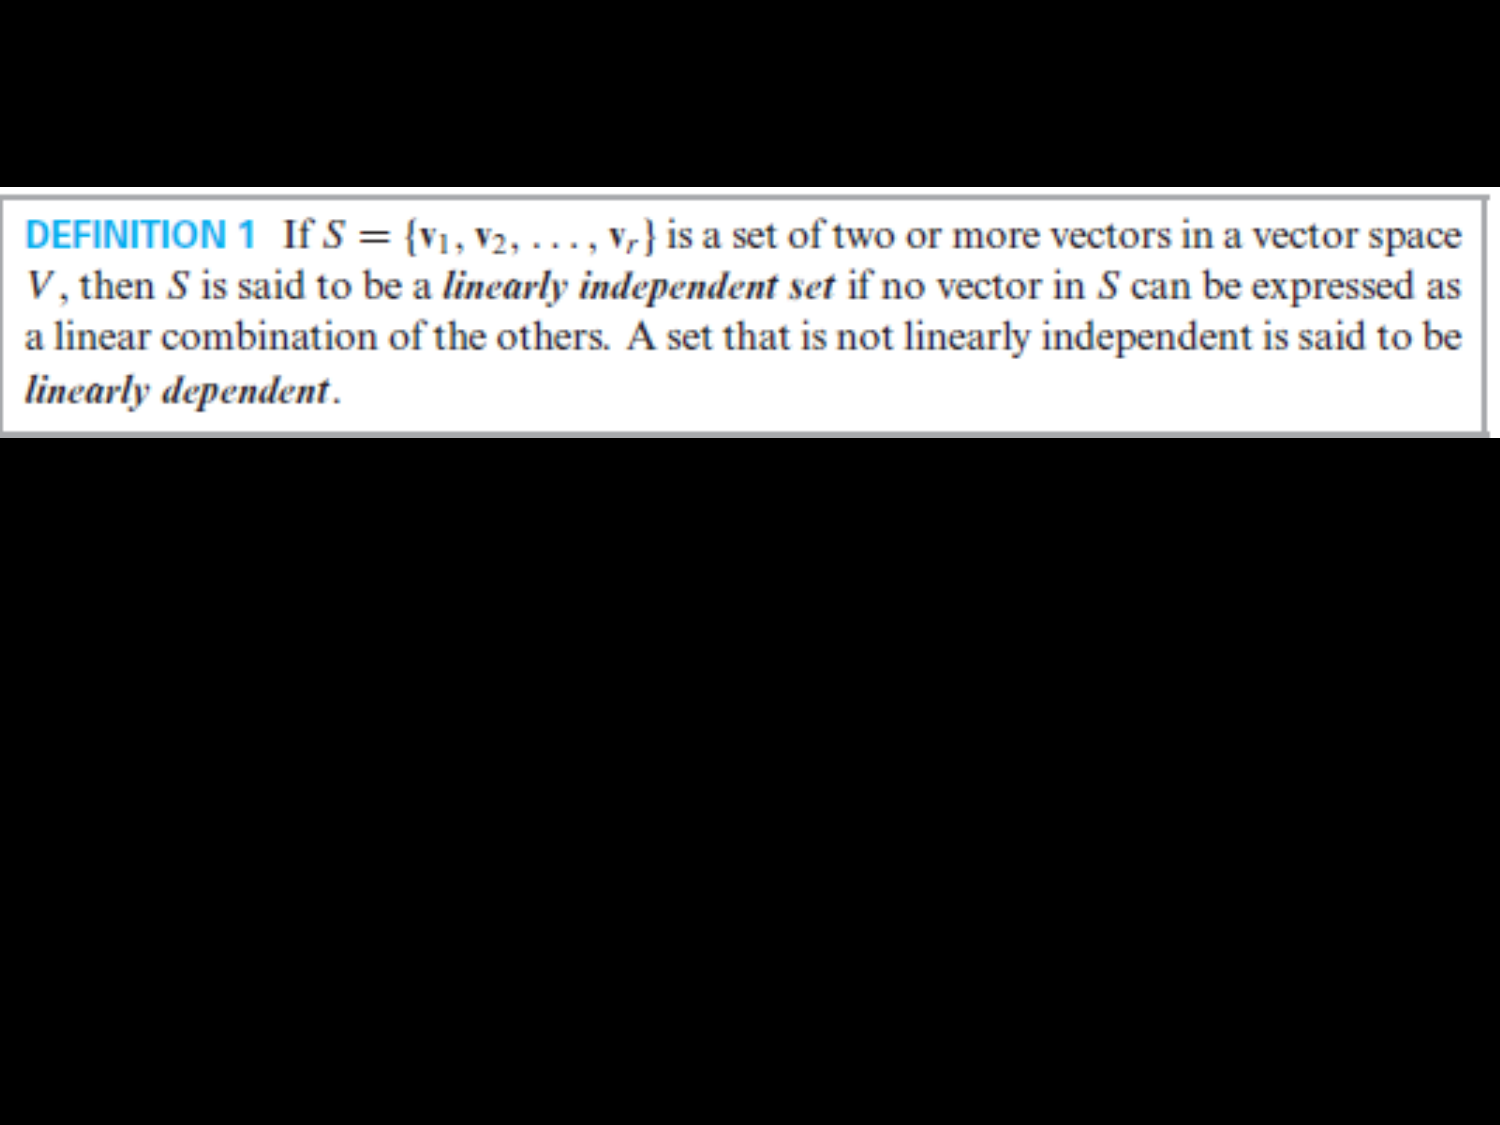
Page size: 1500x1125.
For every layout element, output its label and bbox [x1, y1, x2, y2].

picture [0, 187, 1500, 438]
